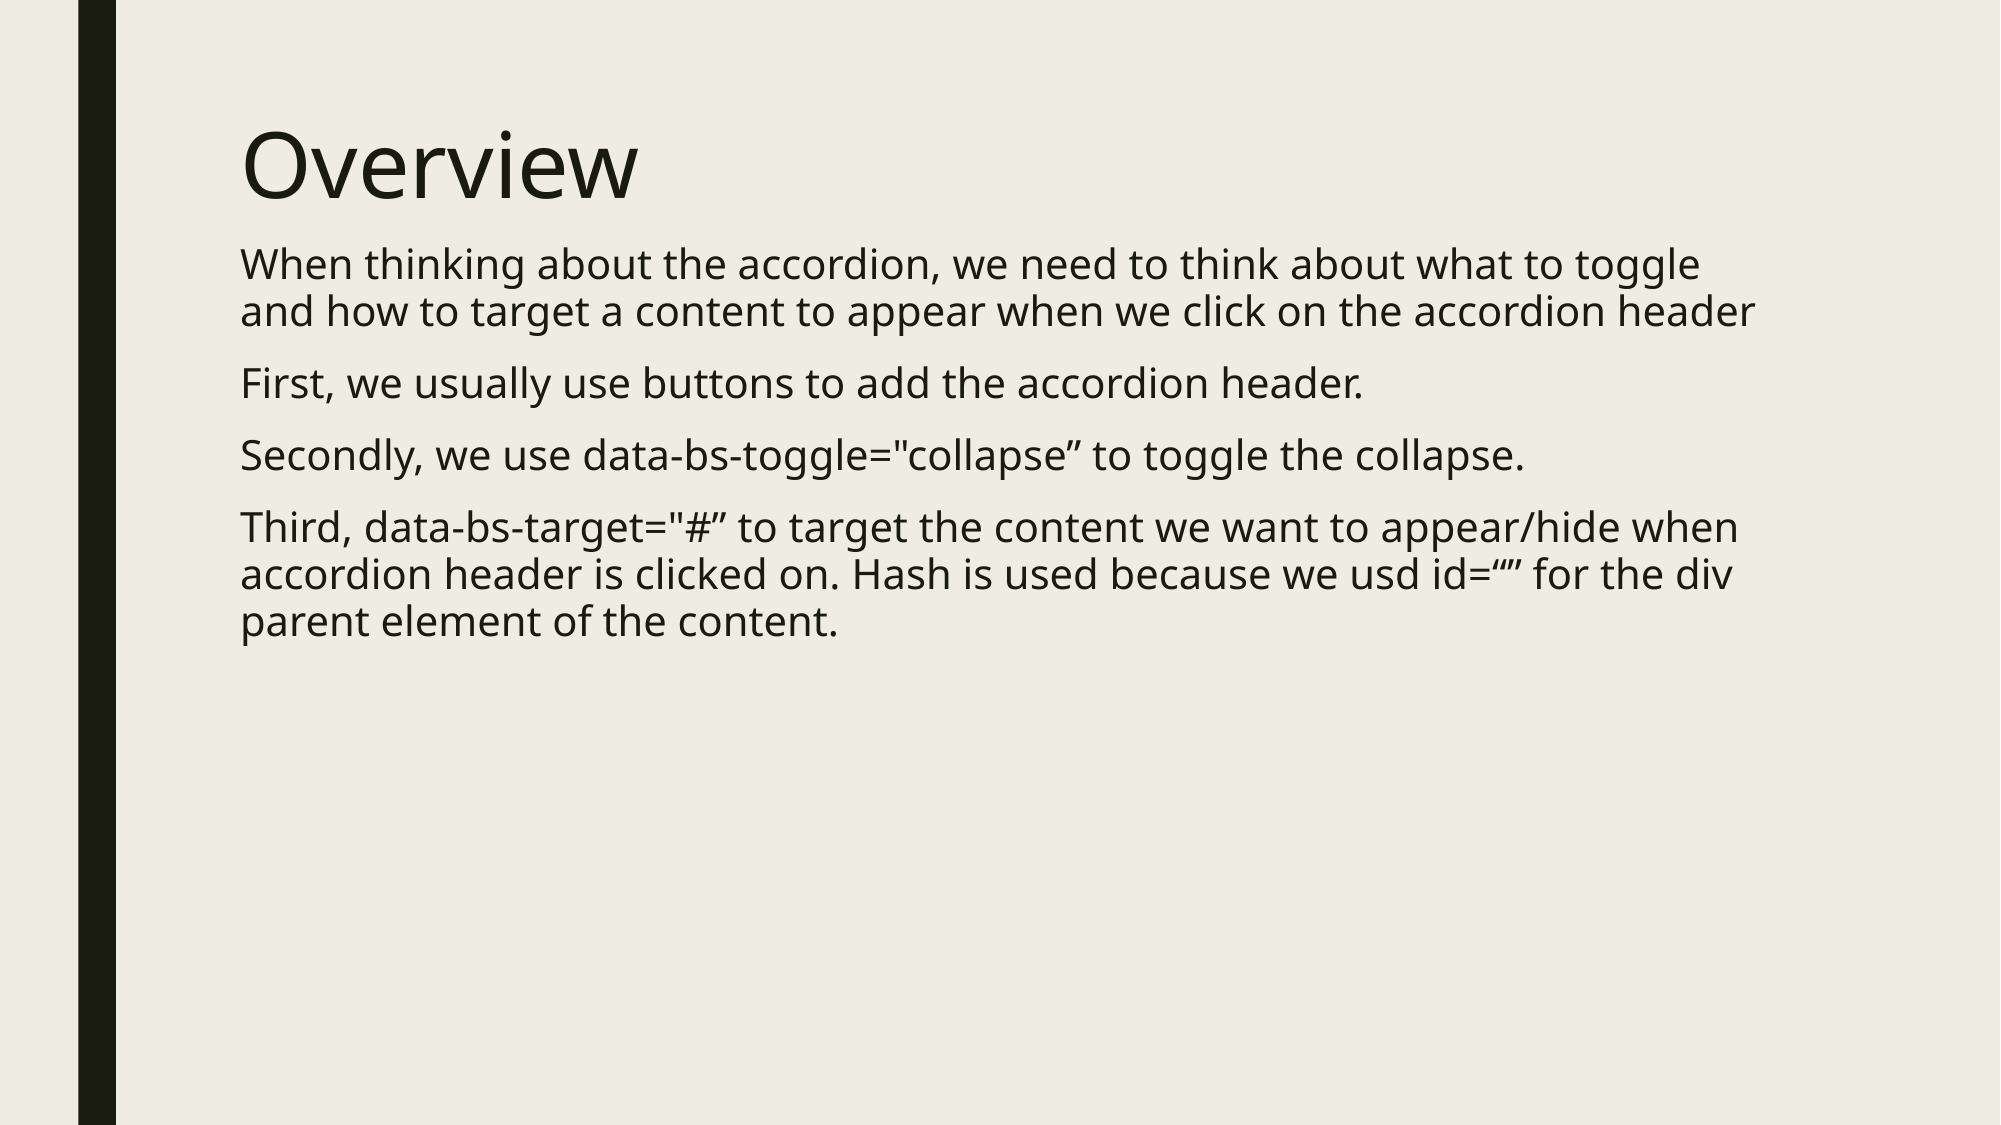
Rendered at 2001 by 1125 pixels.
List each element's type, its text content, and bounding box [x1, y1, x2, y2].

list When thinking about the accordion, we need to think about what to toggle and how to target a content to appear when we click on the accordion header First, we usually use buttons to add the accordion header. Secondly, we use data-bs-toggle="collapse” to toggle the collapse. Third, data-bs-target="#” to target the content we want to appear/hide when accordion header is clicked on. Hash is used because we usd id=“” for the div parent element of the content. [225, 234, 1800, 963]
title Overview [225, 112, 1800, 234]
